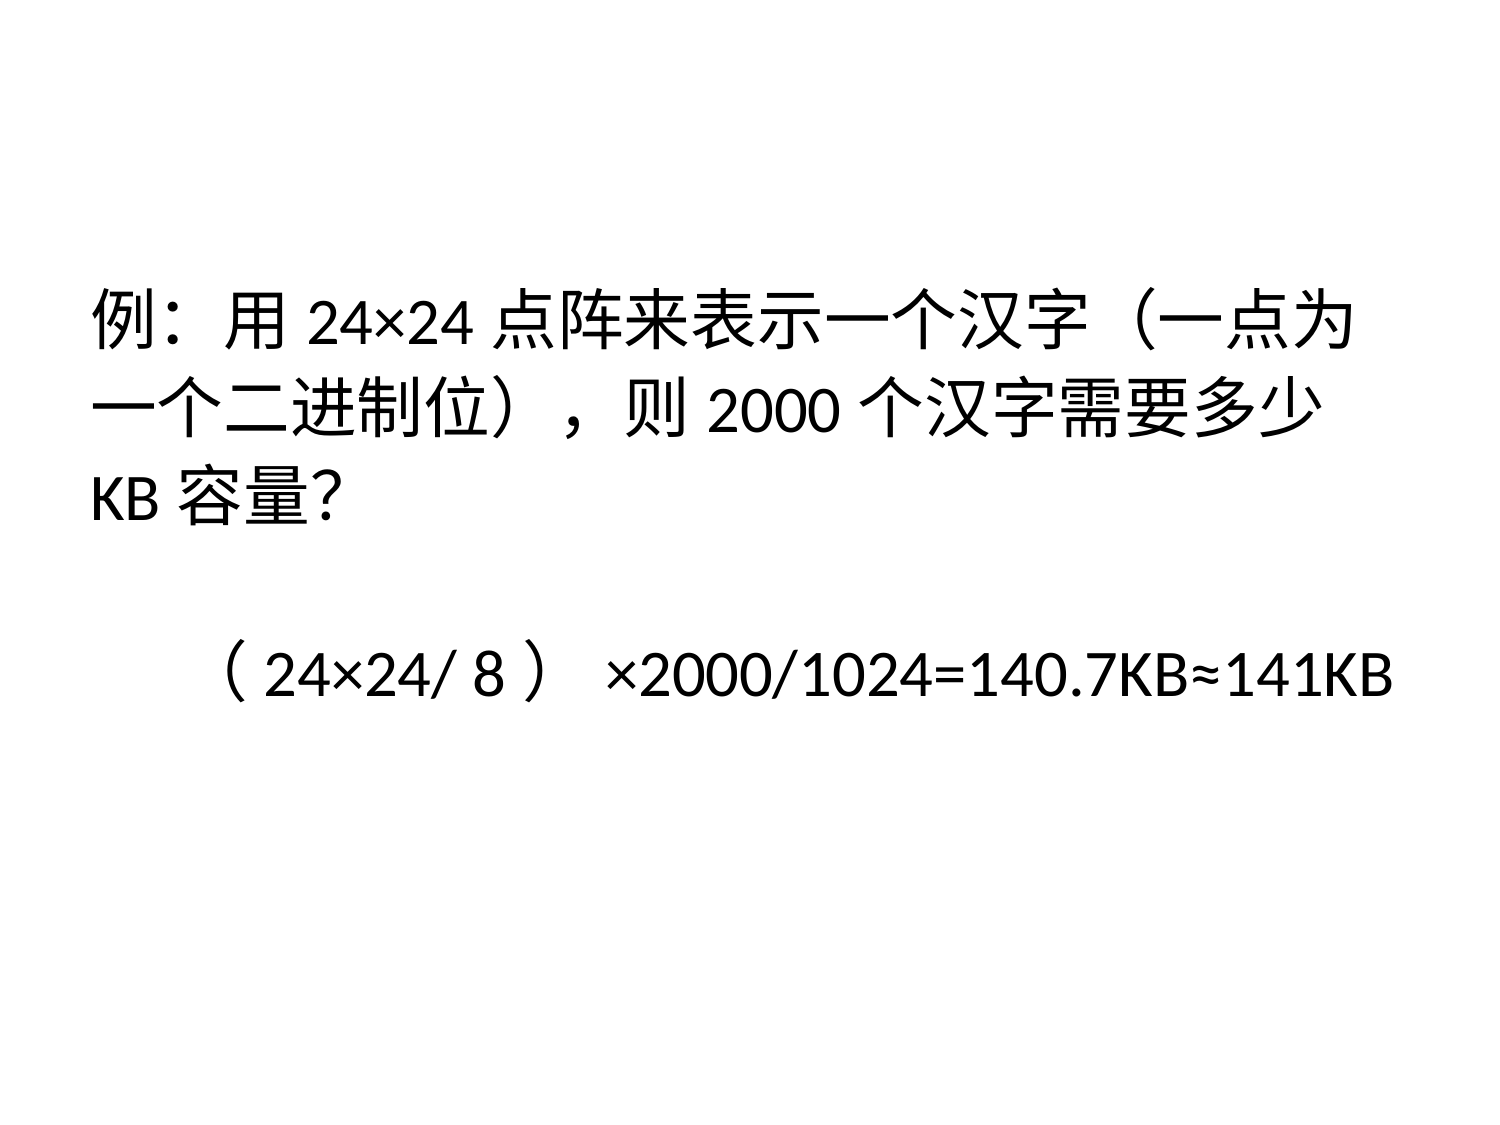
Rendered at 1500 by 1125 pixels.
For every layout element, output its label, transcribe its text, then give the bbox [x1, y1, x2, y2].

list 例：用24×24点阵来表示一个汉字（一点为一个二进制位），则2000个汉字需要多少KB容量？ （24×24/ 8）×2000/1024=140.7KB≈141KB [75, 262, 1425, 1005]
